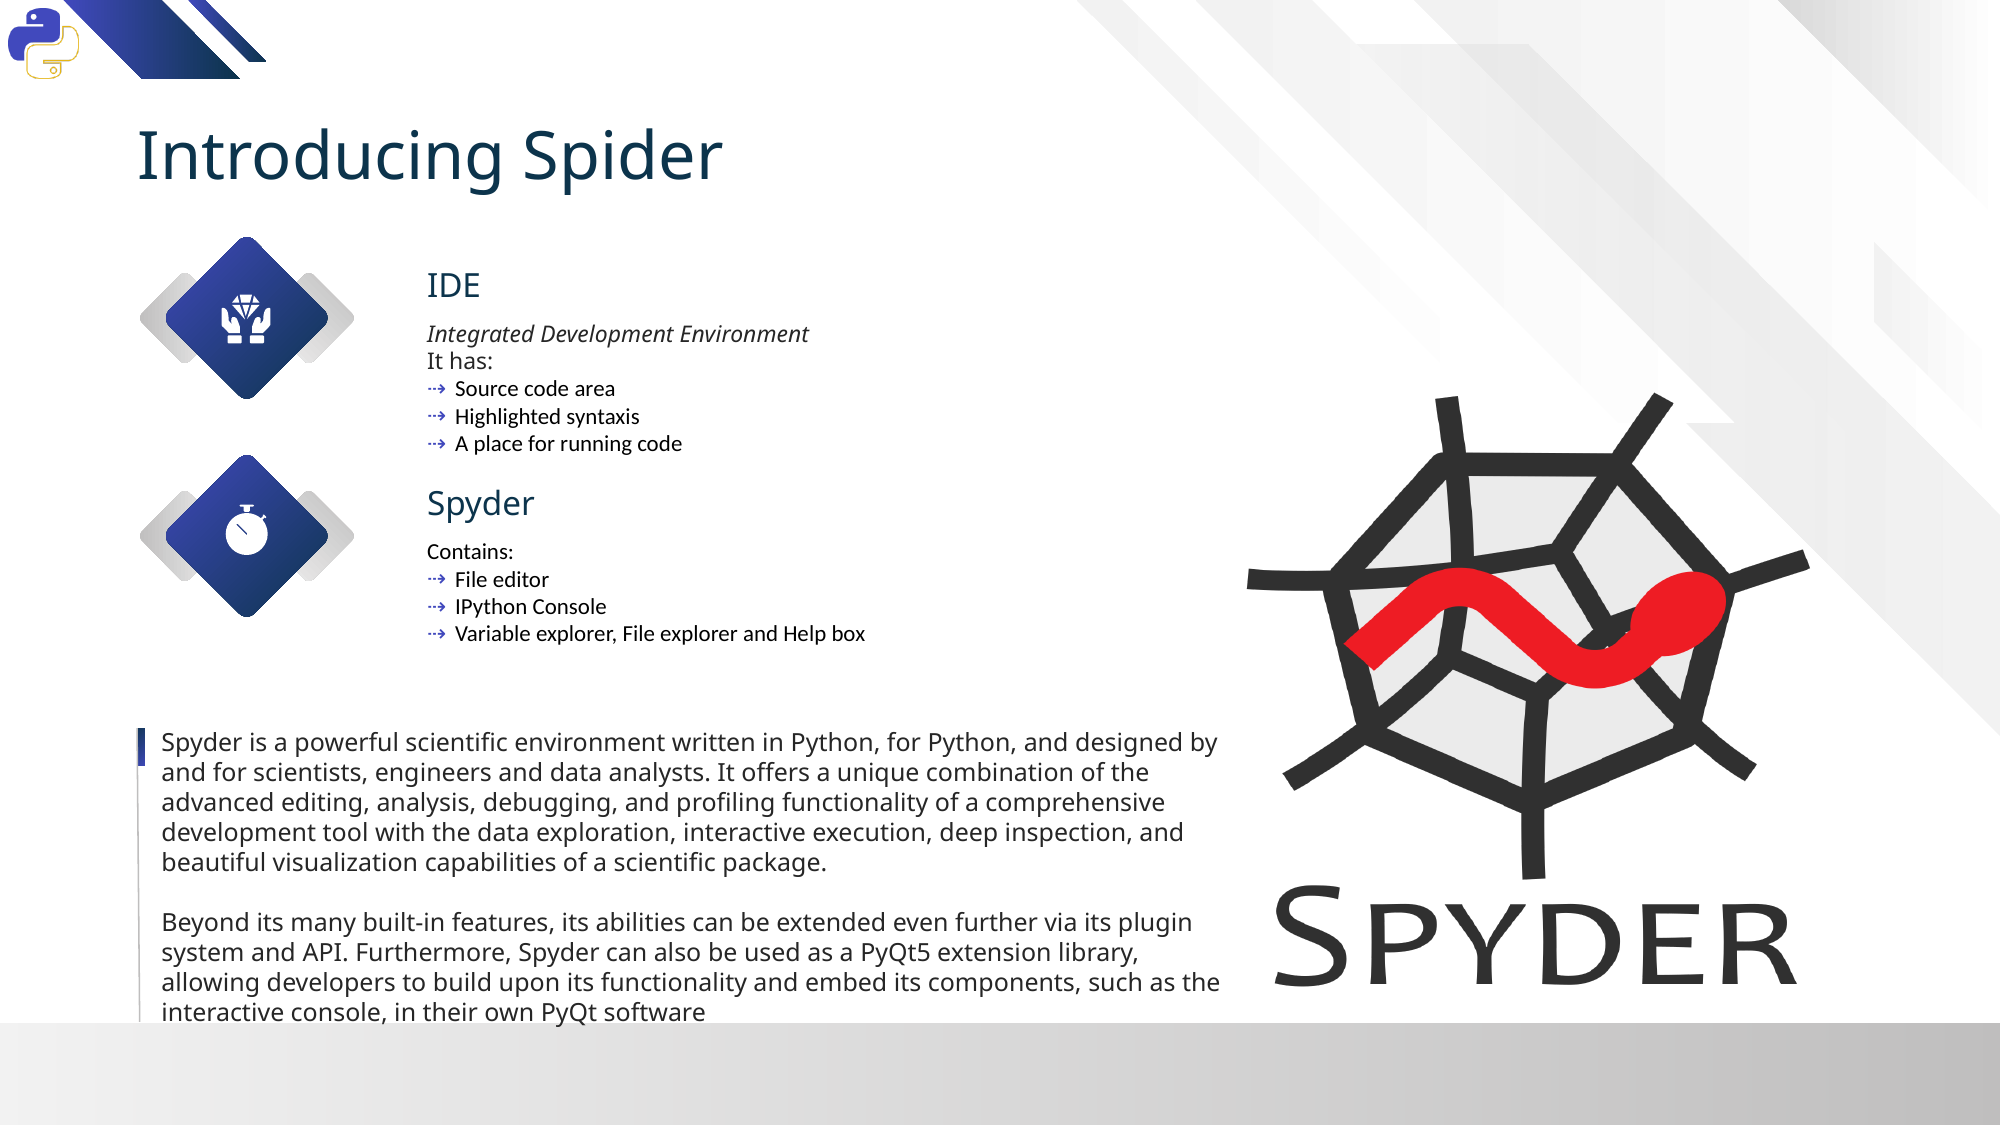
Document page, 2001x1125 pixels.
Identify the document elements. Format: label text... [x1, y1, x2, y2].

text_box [8, 0, 267, 80]
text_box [151, 257, 343, 379]
text_box [137, 727, 146, 766]
text_box Contains: File editor IPython Console Variable explorer, File explorer and Help box [427, 536, 1069, 647]
text_box Spyder is a powerful scientific environment written in Python, for Python, and designed by and for scientists, engineers and data analysts. It offers a unique combination of the advanced editing, analysis, debugging, and profiling functionality of a comprehensive development tool with the data exploration, interactive execution, deep inspection, and beautiful visualization capabilities of a scientific package. Beyond its many built-in features, its abilities can be extended even further via its plugin system and API. Furthermore, Spyder can also be used as a PyQt5 extension library, allowing developers to build upon its functionality and embed its components, such as the interactive console, in their own PyQt software [161, 726, 1235, 1026]
picture [1171, 381, 1863, 994]
text_box Integrated Development Environment It has: Source code area Highlighted syntaxis A place for running code [427, 319, 1069, 509]
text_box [221, 294, 271, 344]
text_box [151, 475, 343, 597]
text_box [225, 504, 268, 555]
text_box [136, 728, 140, 1022]
text_box Introducing Spider [137, 112, 1069, 193]
text_box IDE [427, 264, 1015, 305]
text_box Spyder [427, 482, 1015, 523]
